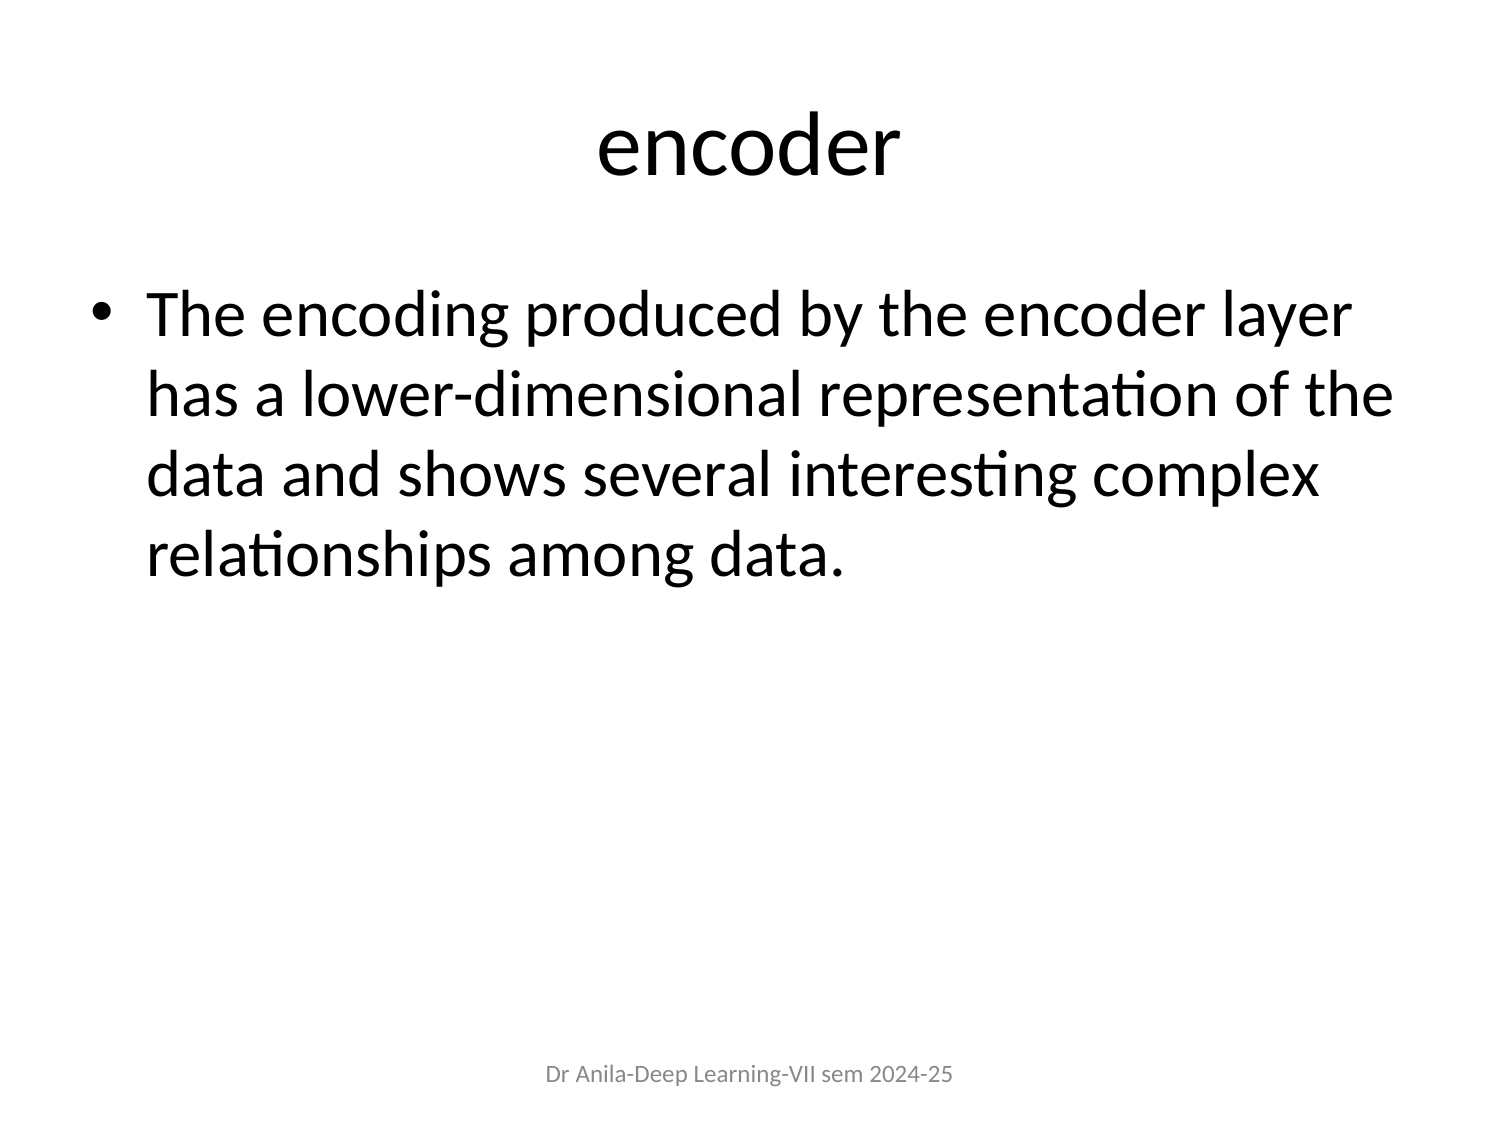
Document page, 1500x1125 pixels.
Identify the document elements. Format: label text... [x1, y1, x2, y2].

title encoder [75, 45, 1425, 233]
list The encoding produced by the encoder layer has a lower-dimensional representation of the data and shows several interesting complex relationships among data. [75, 262, 1425, 1005]
footer Dr Anila-Deep Learning-VII sem 2024-25 [512, 1042, 988, 1103]
